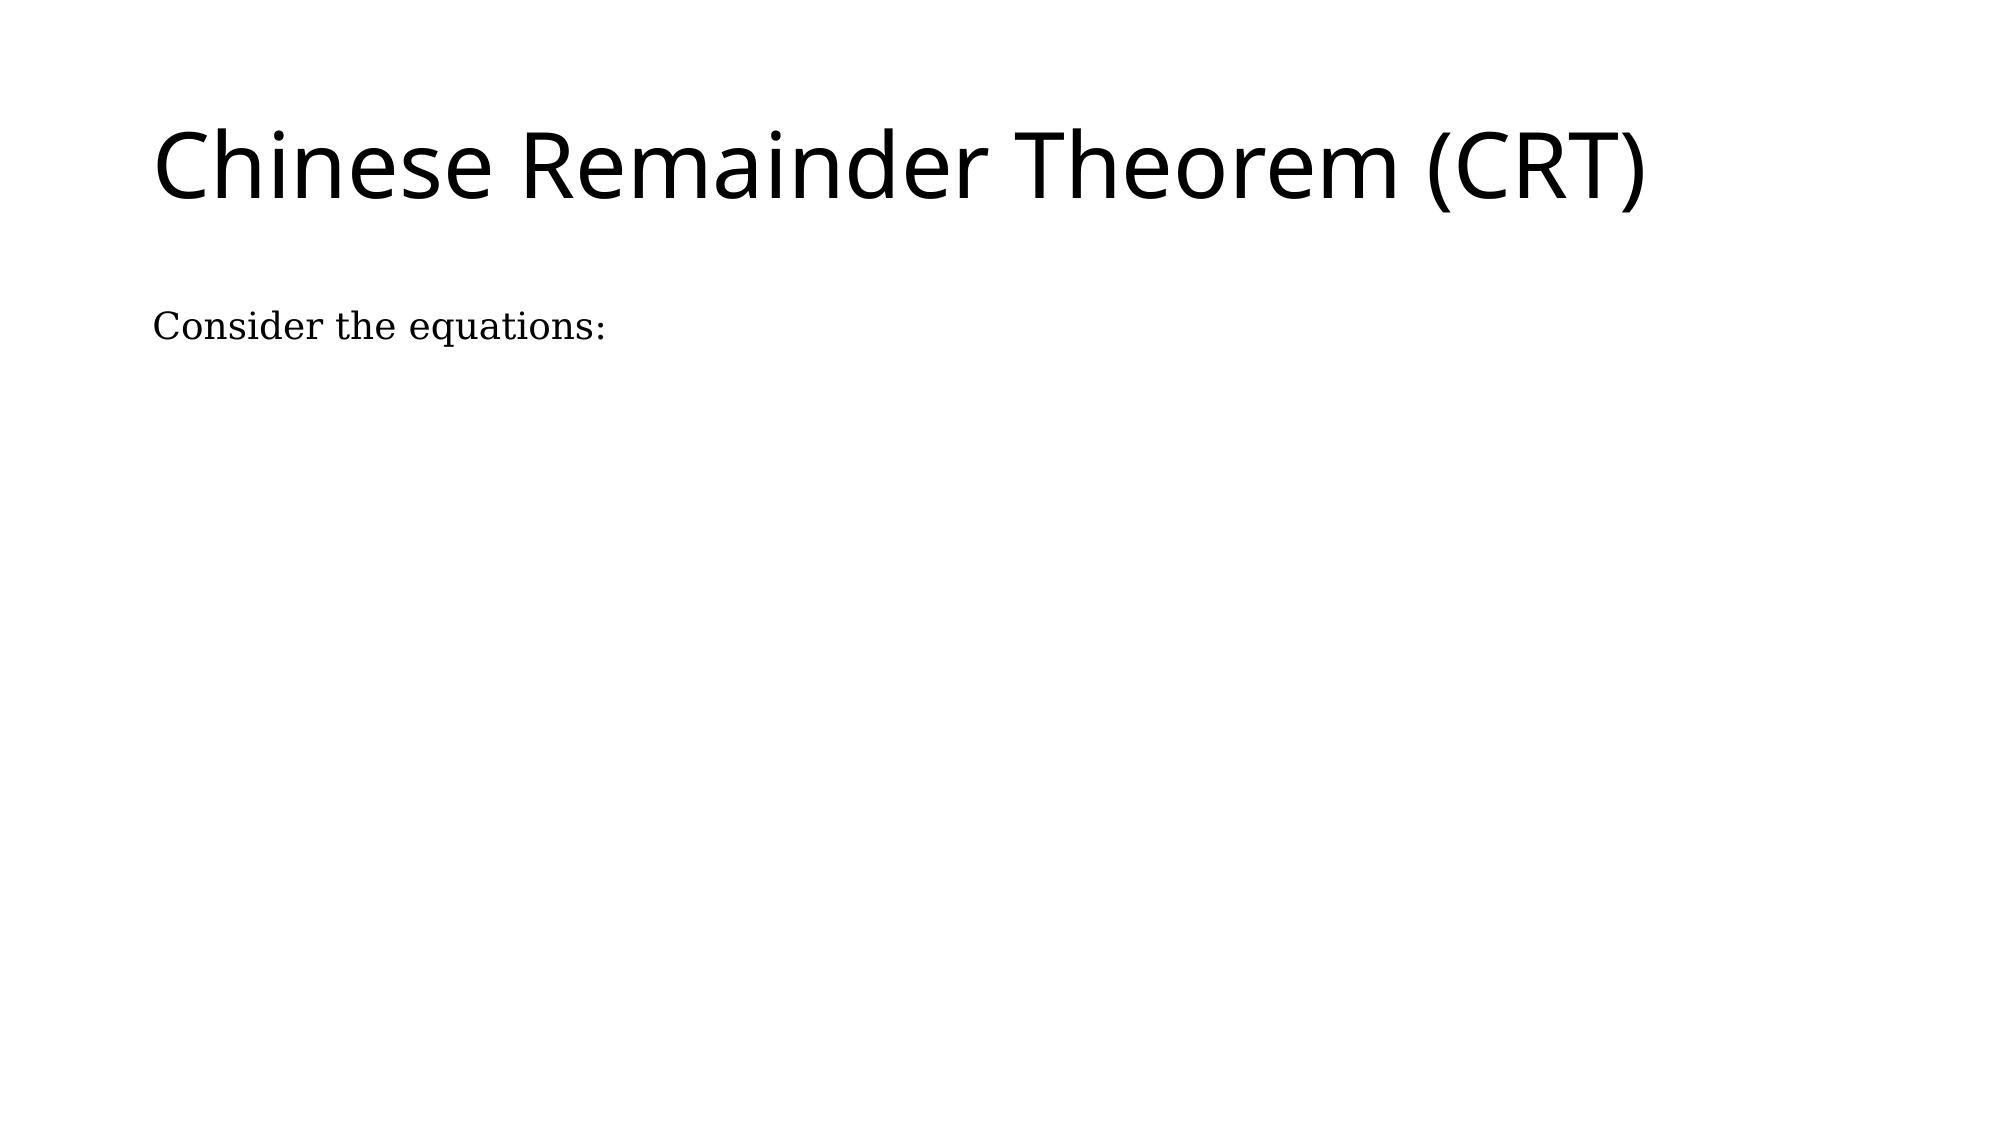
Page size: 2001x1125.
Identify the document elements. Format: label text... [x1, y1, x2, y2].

title Chinese Remainder Theorem (CRT) [137, 59, 1863, 278]
